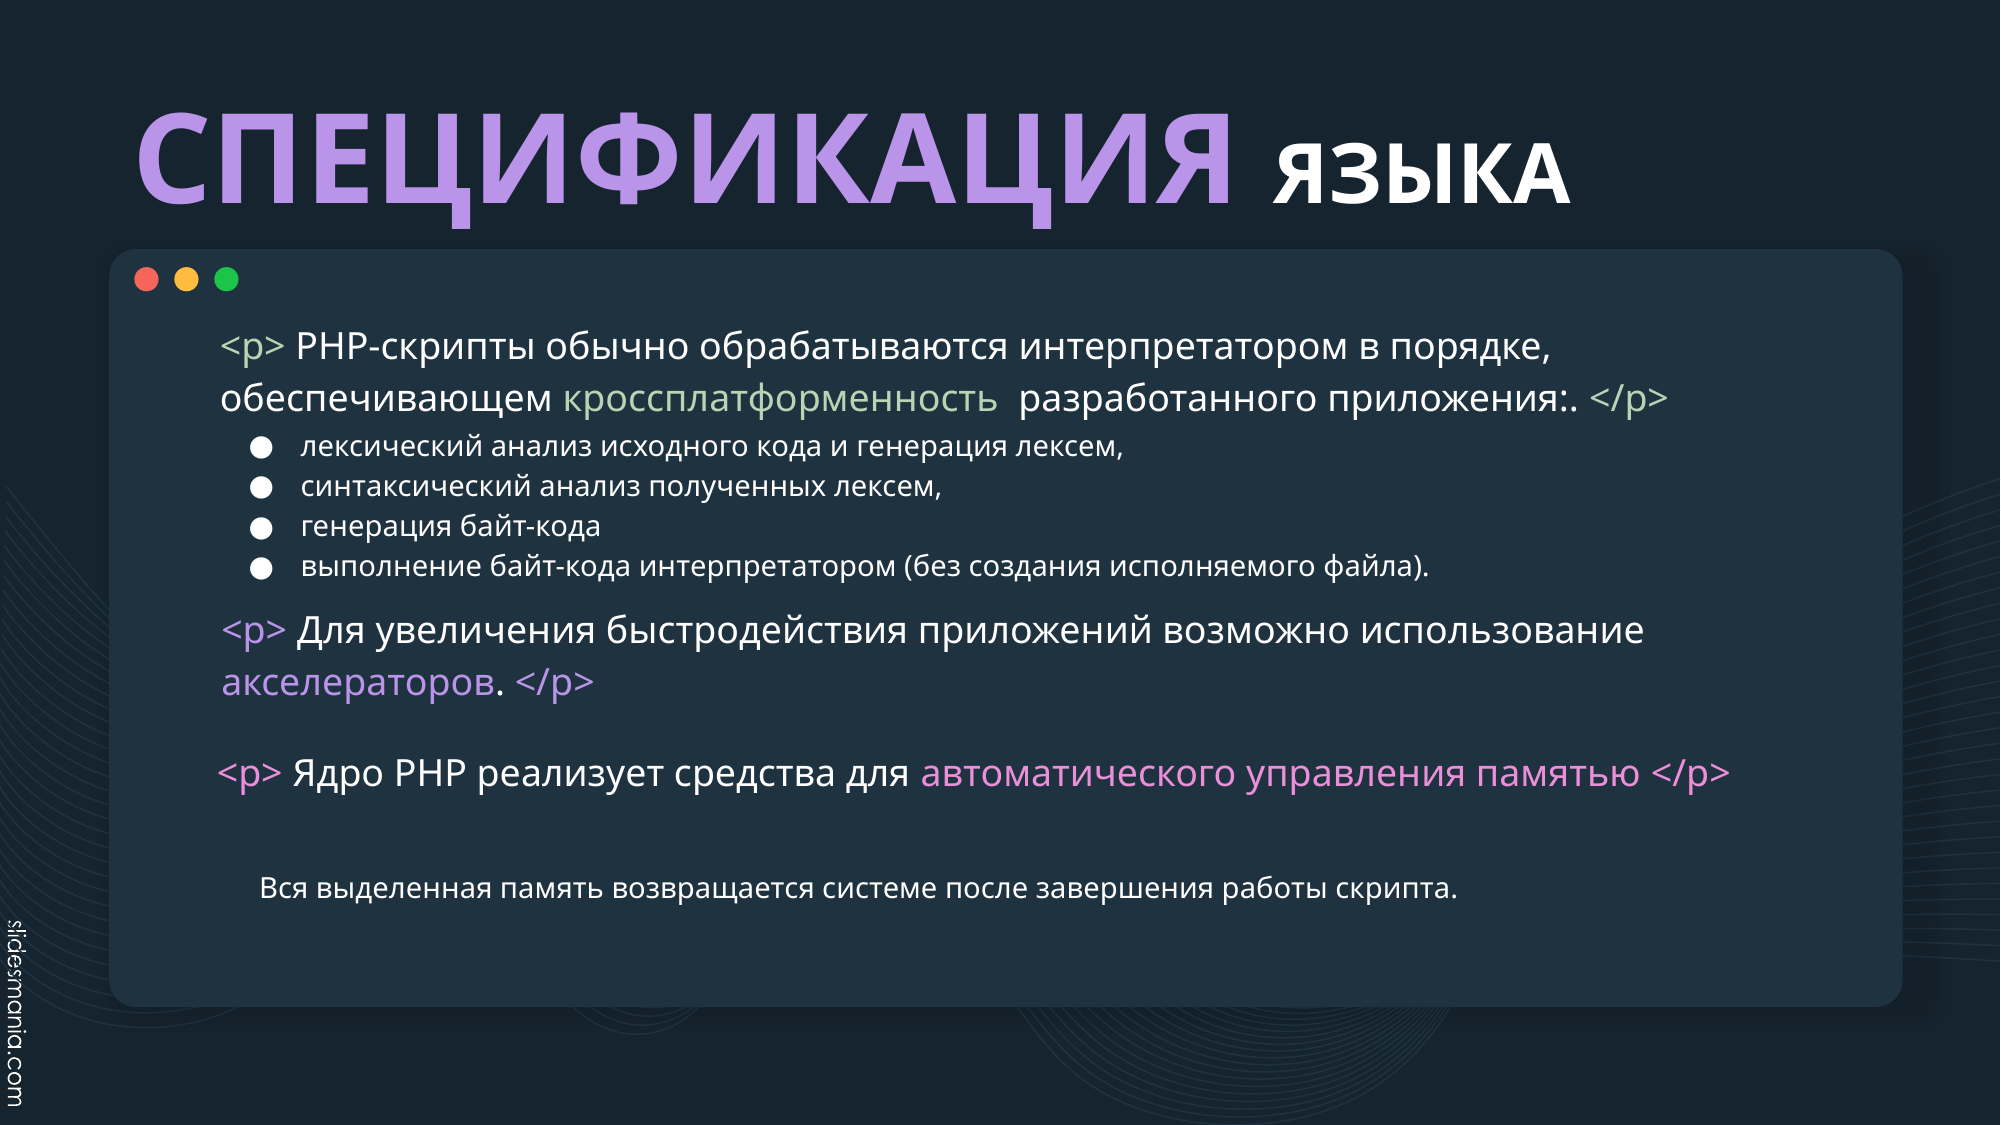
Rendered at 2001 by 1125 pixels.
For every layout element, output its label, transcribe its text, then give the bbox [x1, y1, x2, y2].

list Вся выделенная память возвращается системе после завершения работы скрипта. [216, 843, 1704, 991]
list лексический анализ исходного кода и генерация лексем, синтаксический анализ полученных лексем, генерация байт-кода выполнение байт-кода интерпретатором (без создания исполняемого файла). [205, 401, 1806, 600]
subtitle <p> Ядро PHP реализует средства для автоматического управления памятью </p> [196, 721, 1798, 822]
subtitle <p> Для увеличения быстродействия приложений возможно использование акселераторов. </p> [201, 579, 1802, 679]
title СПЕЦИФИКАЦИЯ ЯЗЫКА [112, 58, 1713, 185]
subtitle <p> PHP-скрипты обычно обрабатываются интерпретатором в порядке, обеспечивающем кроссплатформенность разработанного приложения:. </p> [199, 295, 1800, 395]
